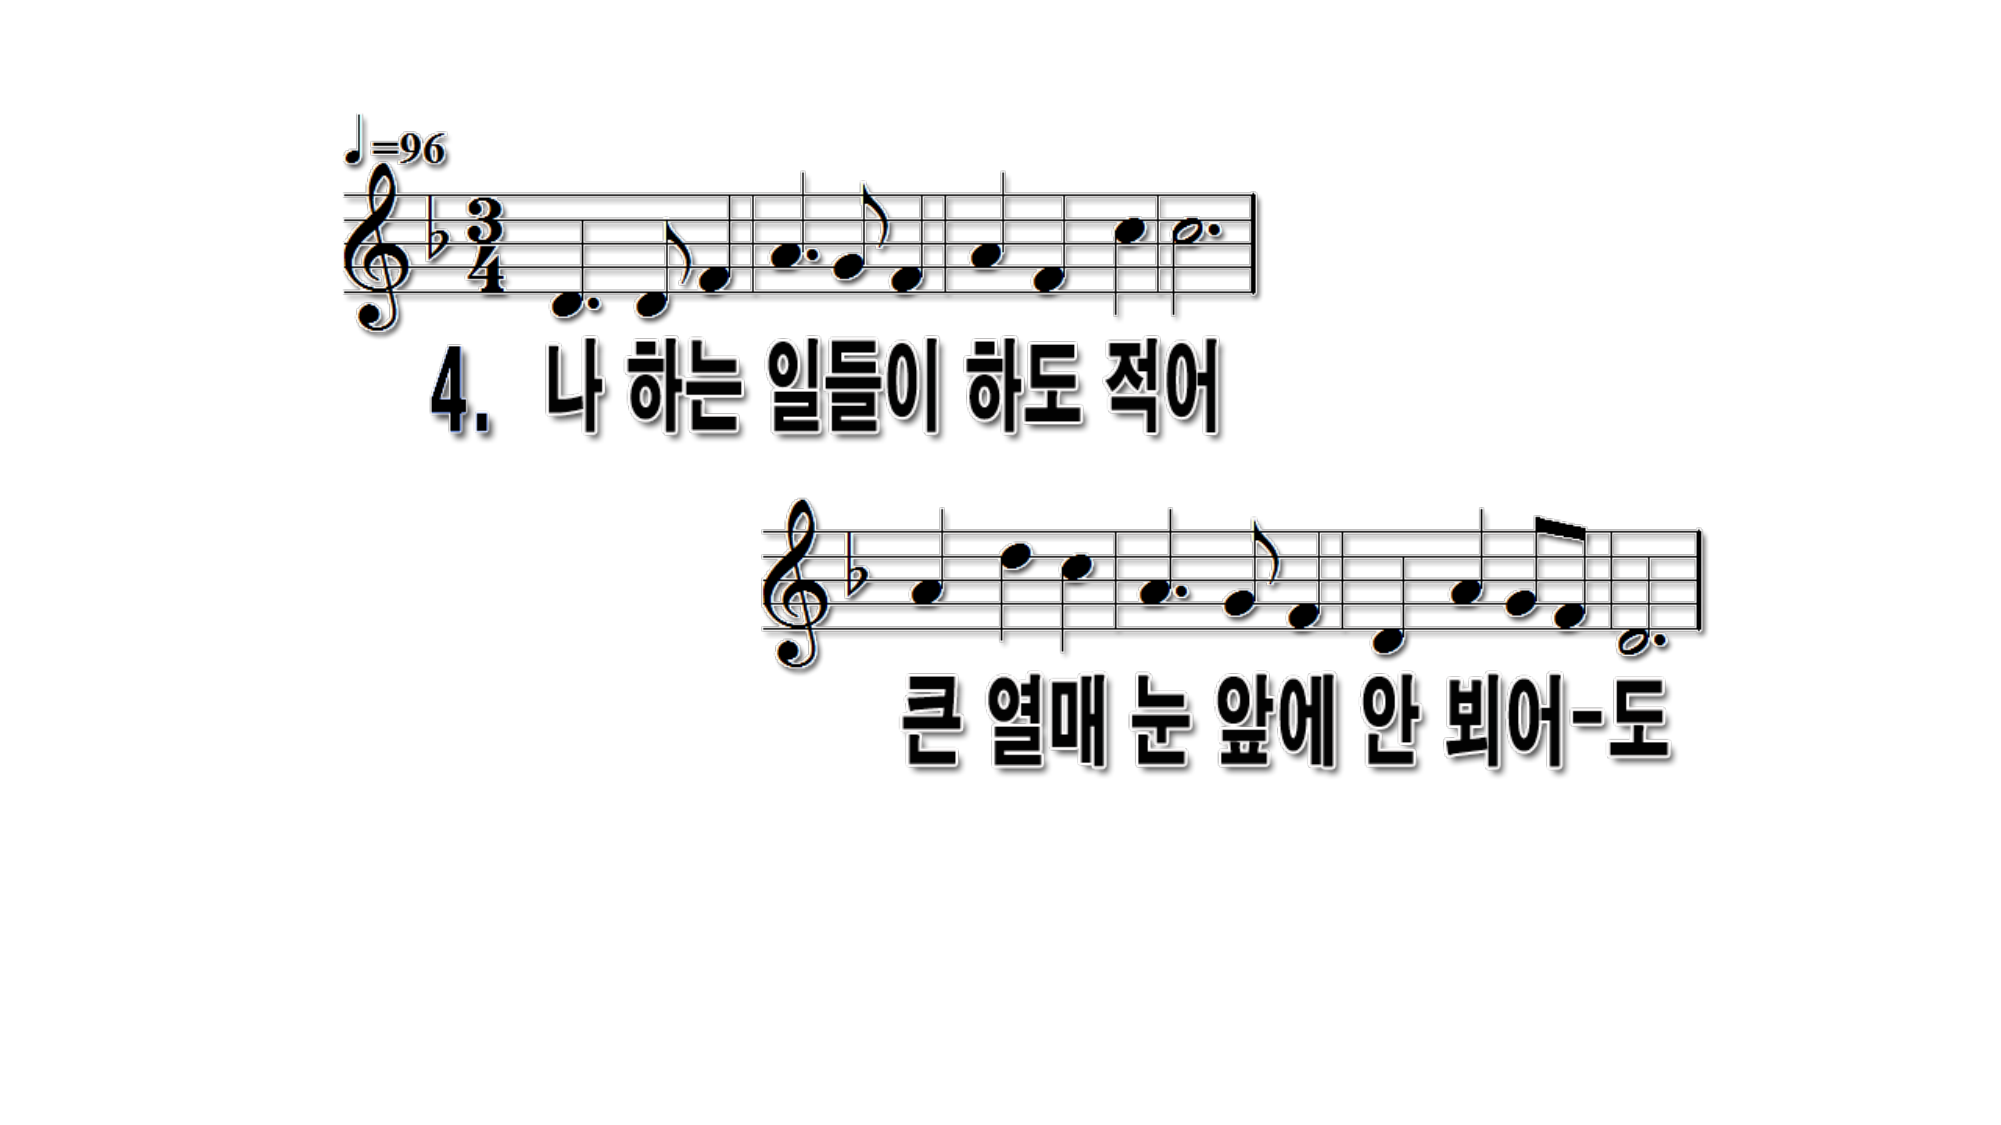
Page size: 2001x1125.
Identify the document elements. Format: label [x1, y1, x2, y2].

picture [249, 0, 1750, 835]
